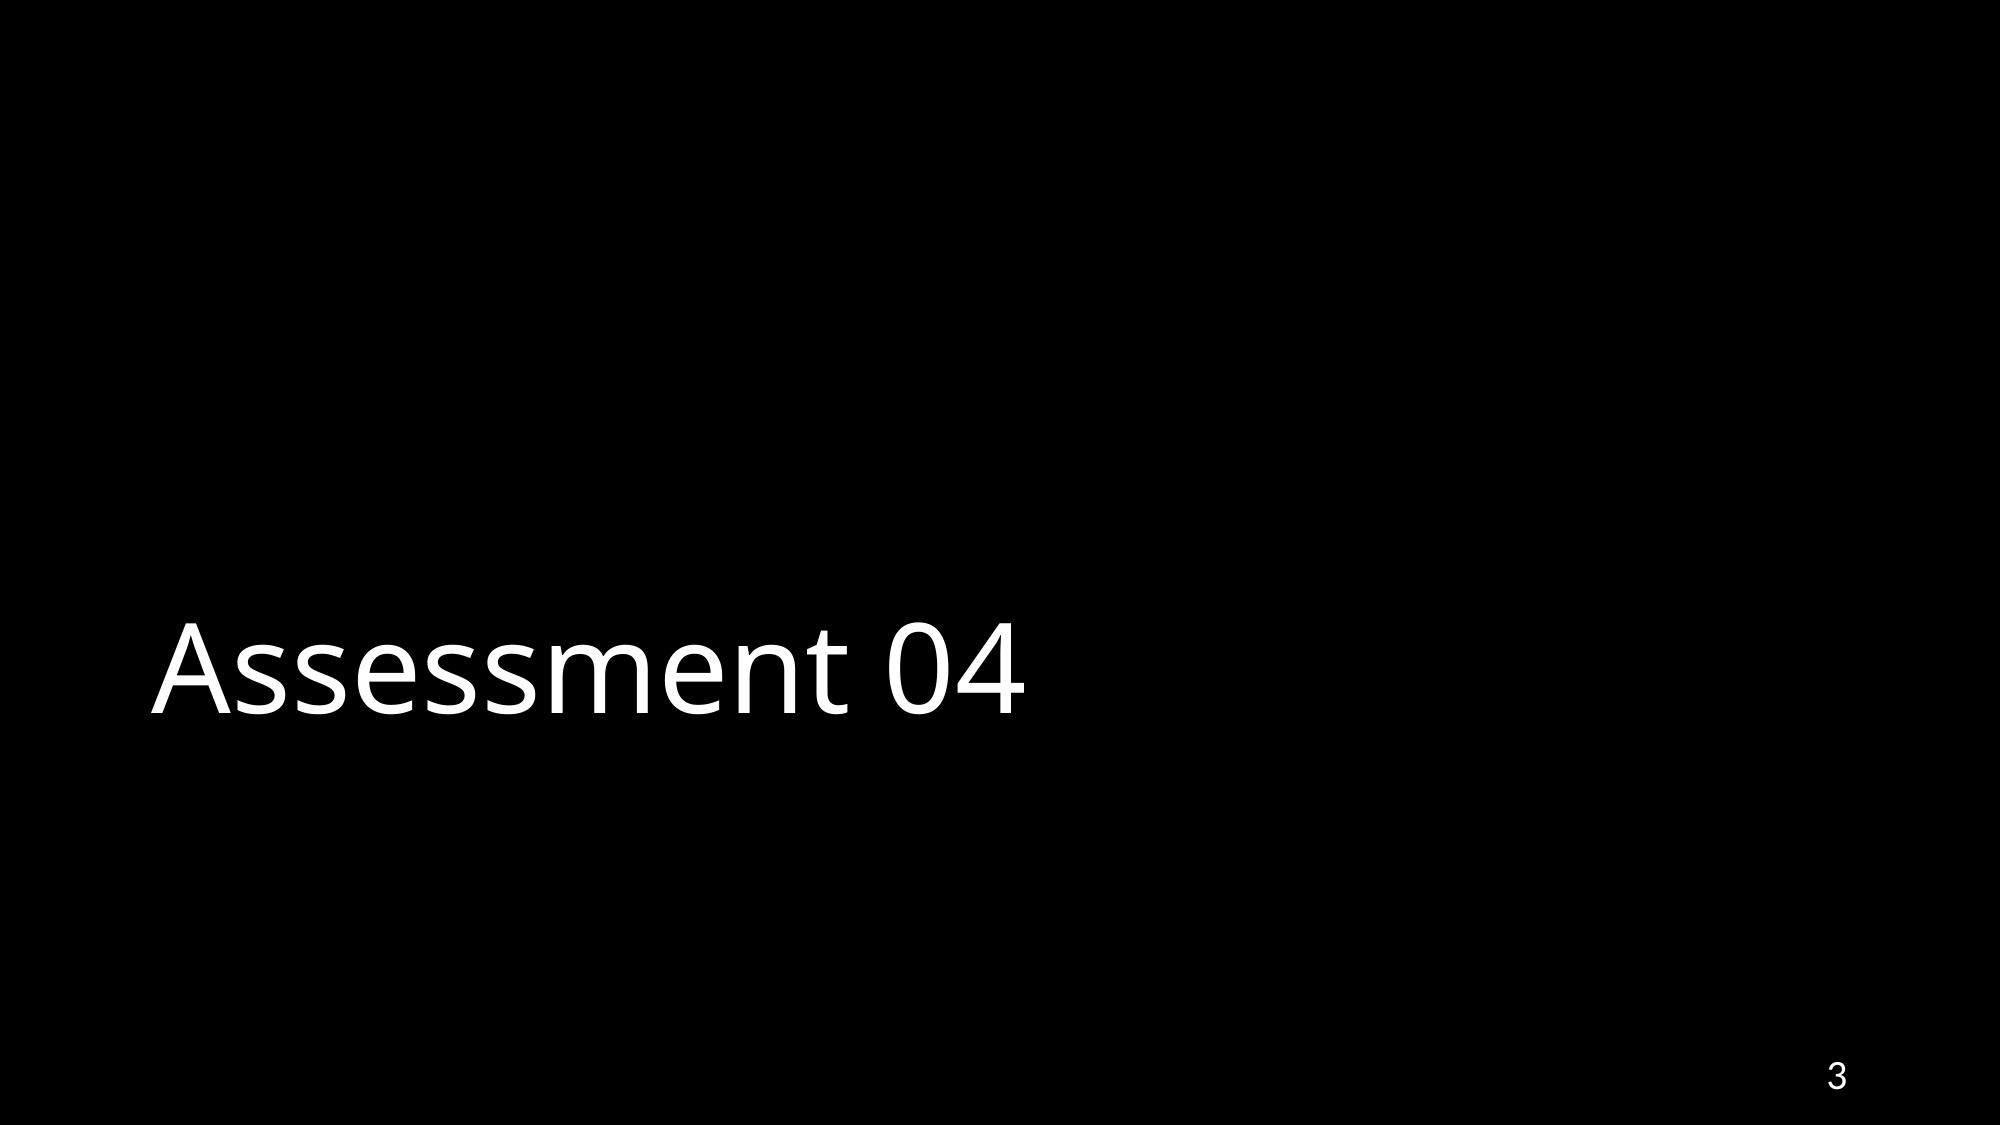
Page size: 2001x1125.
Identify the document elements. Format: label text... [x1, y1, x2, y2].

title Assessment 04 [136, 280, 1862, 749]
slide_number 3 [1412, 1042, 1863, 1103]
